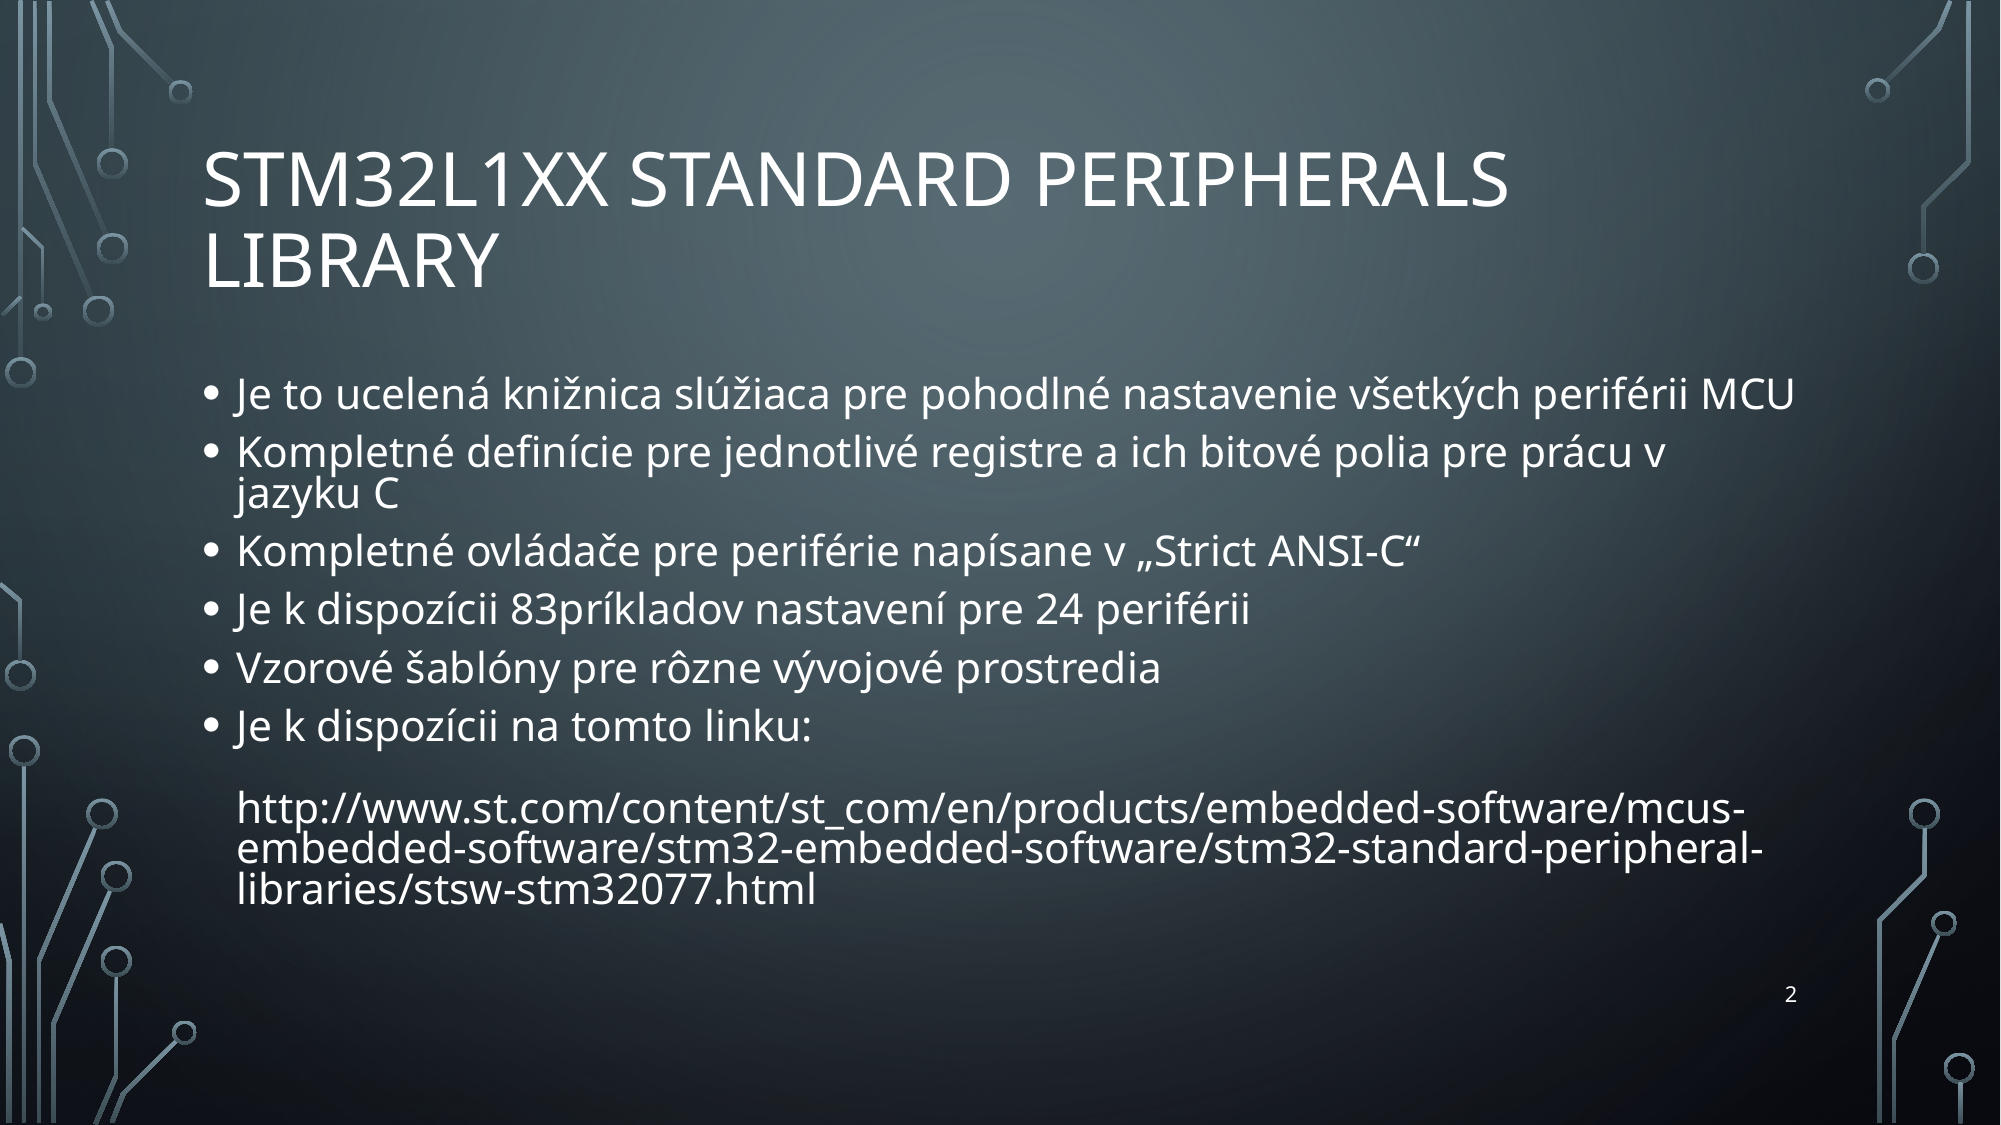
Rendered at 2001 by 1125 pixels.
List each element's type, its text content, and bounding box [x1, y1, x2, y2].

title STM32L1xx standard peripherals library [187, 101, 1813, 344]
list Je to ucelená knižnica slúžiaca pre pohodlné nastavenie všetkých periférii MCU Kompletné definície pre jednotlivé registre a ich bitové polia pre prácu v jazyku C Kompletné ovládače pre periférie napísane v „Strict ANSI-C“ Je k dispozícii 83príkladov nastavení pre 24 periférii Vzorové šablóny pre rôzne vývojové prostredia Je k dispozícii na tomto linku: http://www.st.com/content/st_com/en/products/embedded-software/mcus-embedded-software/stm32-embedded-software/stm32-standard-peripheral-libraries/stsw-stm32077.html [187, 369, 1813, 950]
slide_number 2 [1685, 965, 1813, 1025]
